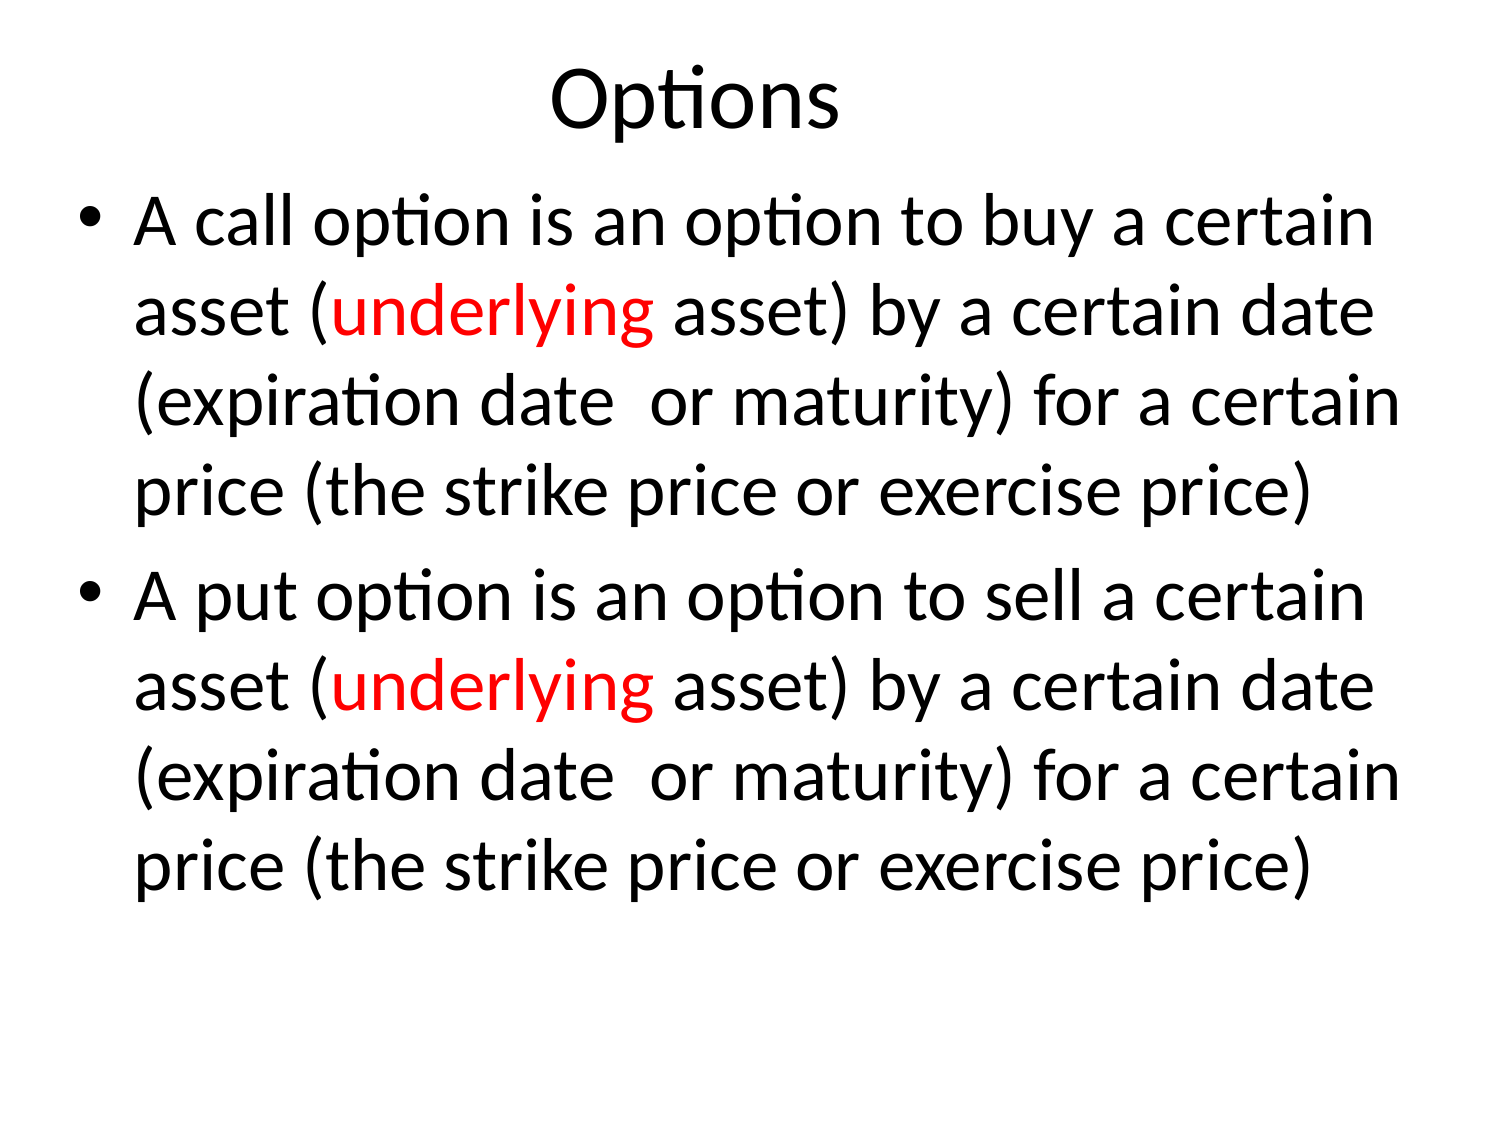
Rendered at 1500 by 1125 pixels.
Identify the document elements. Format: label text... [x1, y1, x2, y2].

list A call option is an option to buy a certain asset (underlying asset) by a certain date (expiration date or maturity) for a certain price (the strike price or exercise price) A put option is an option to sell a certain asset (underlying asset) by a certain date (expiration date or maturity) for a certain price (the strike price or exercise price) [62, 162, 1500, 1005]
title Options [76, 0, 1315, 162]
